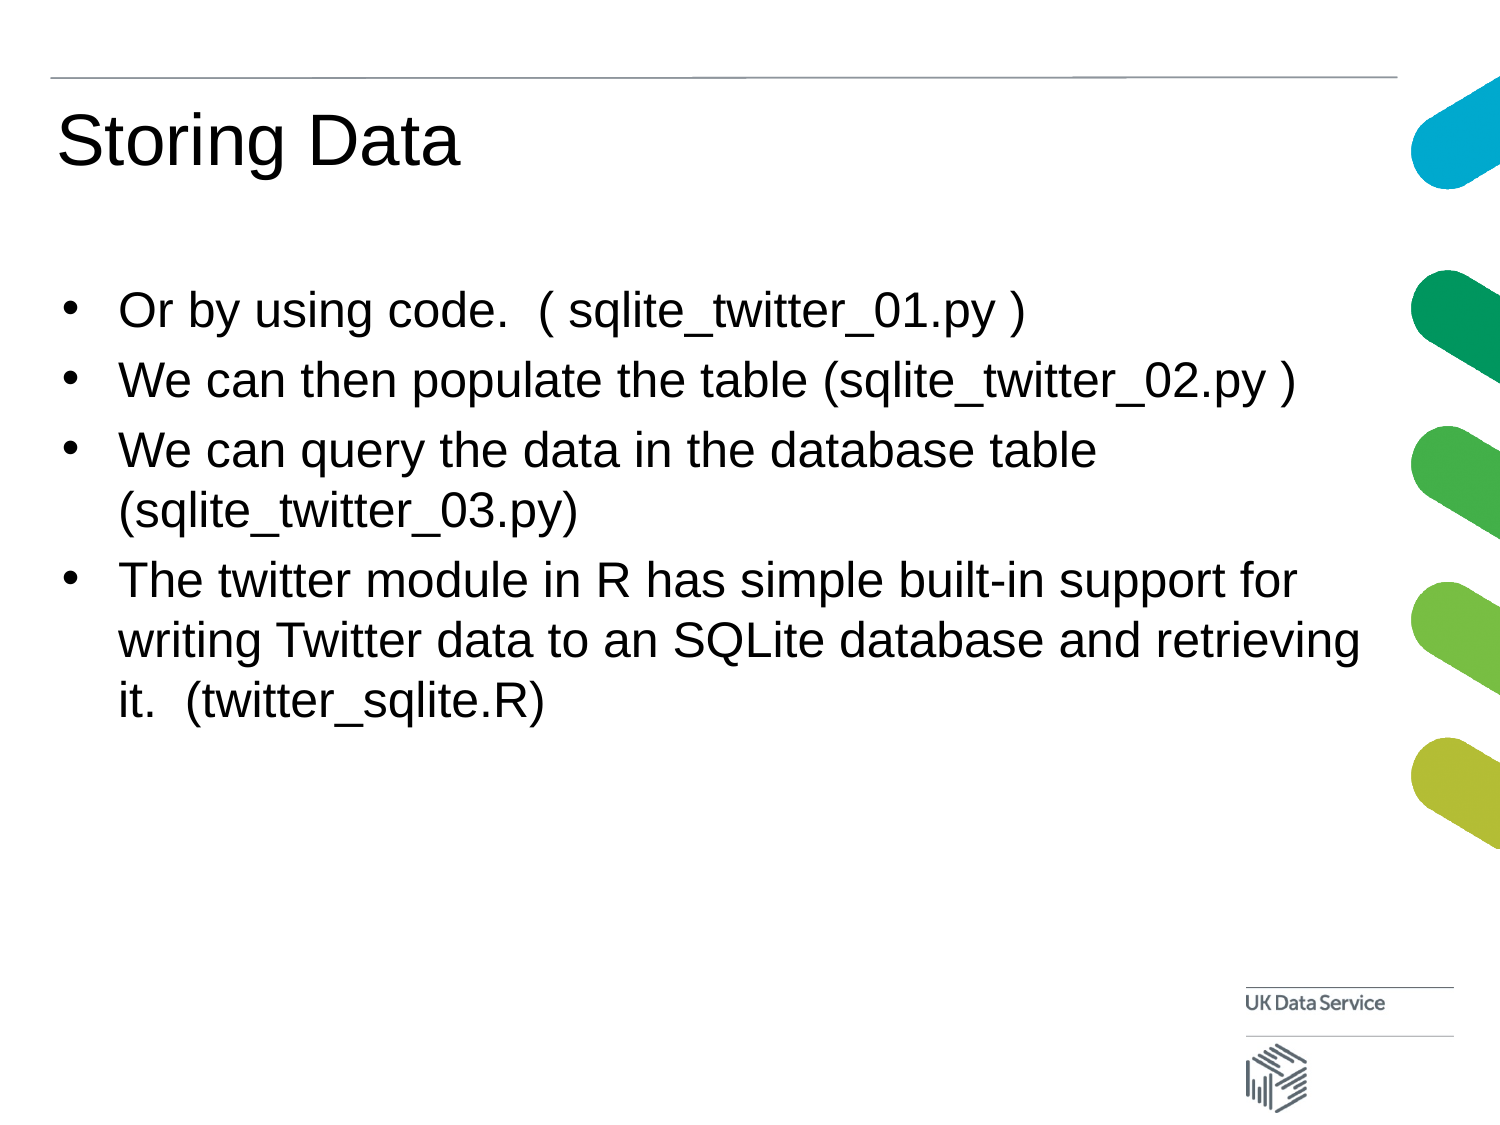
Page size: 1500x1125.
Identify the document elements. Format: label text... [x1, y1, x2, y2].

title Storing Data [41, 42, 1392, 231]
picture [1397, 987, 1454, 1113]
list Or by using code. ( sqlite_twitter_01.py ) We can then populate the table (sqlite_twitter_02.py ) We can query the data in the database table (sqlite_twitter_03.py) The twitter module in R has simple built-in support for writing Twitter data to an SQLite database and retrieving it. (twitter_sqlite.R) [46, 269, 1397, 1113]
picture [1411, 0, 1500, 849]
